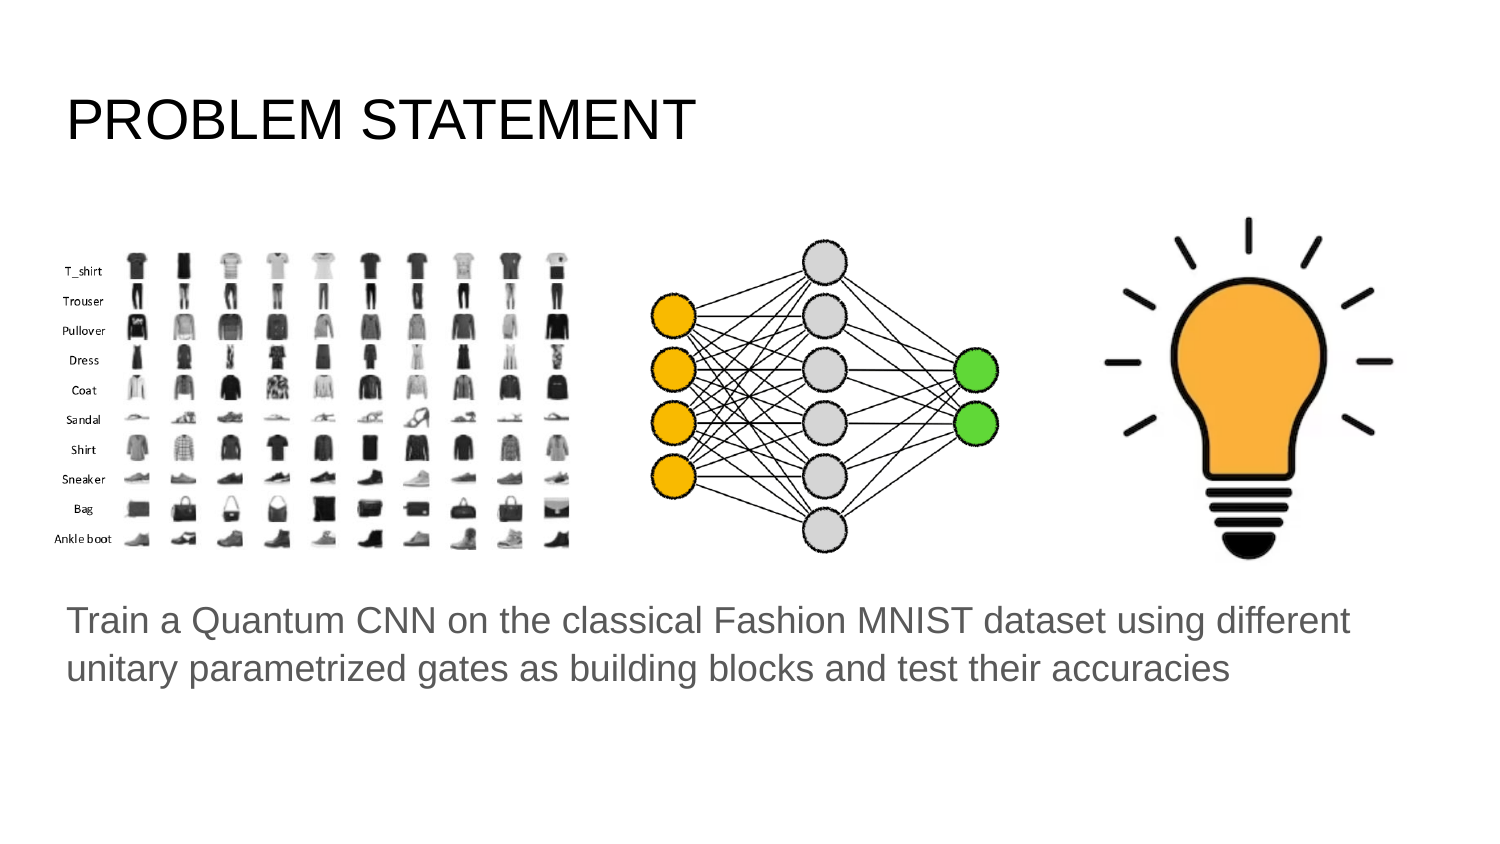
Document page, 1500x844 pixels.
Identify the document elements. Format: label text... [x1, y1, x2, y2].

title PROBLEM STATEMENT [51, 72, 1449, 167]
picture [50, 249, 574, 552]
picture [1098, 190, 1408, 579]
list Train a Quantum CNN on the classical Fashion MNIST dataset using different unitary parametrized gates as building blocks and test their accuracies [51, 577, 1449, 750]
picture [631, 225, 1016, 576]
